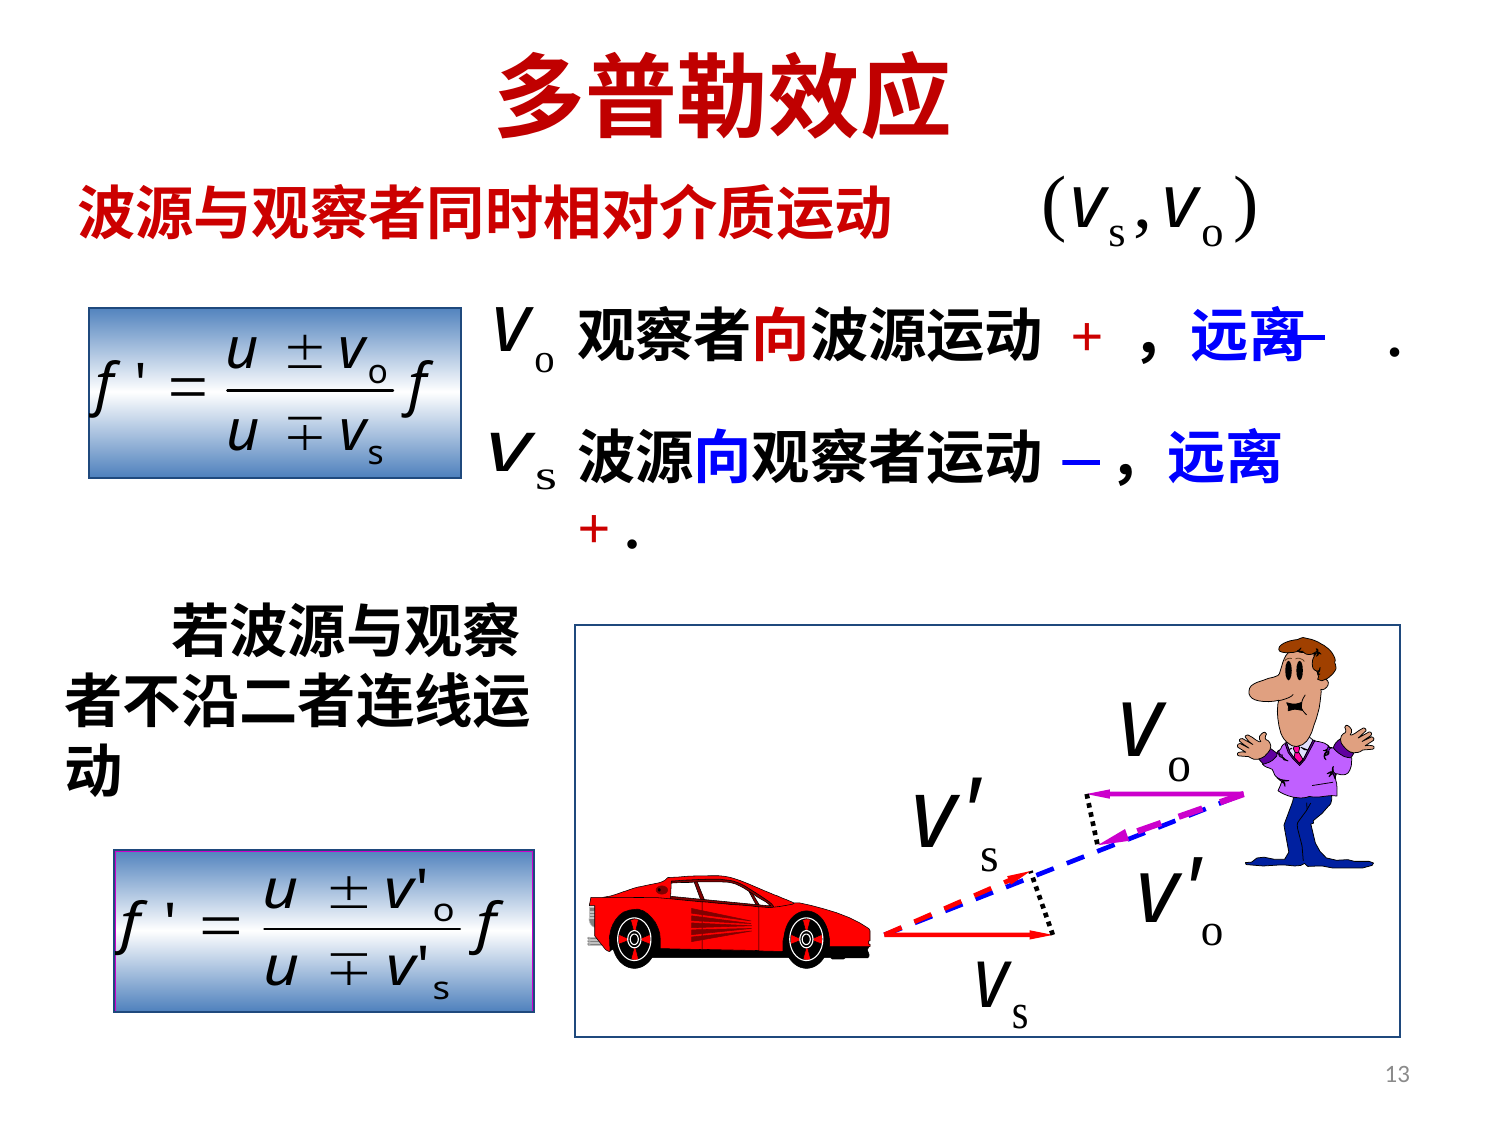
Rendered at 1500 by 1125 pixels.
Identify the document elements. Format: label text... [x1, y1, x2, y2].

slide_number 13 [1074, 1042, 1425, 1103]
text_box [574, 624, 1401, 1051]
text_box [114, 850, 533, 1012]
text_box 若波源与观察者不沿二者连线运动 [49, 587, 575, 812]
text_box 多普勒效应 [476, 30, 970, 158]
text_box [62, 162, 1263, 256]
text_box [89, 308, 461, 478]
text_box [470, 274, 1401, 508]
